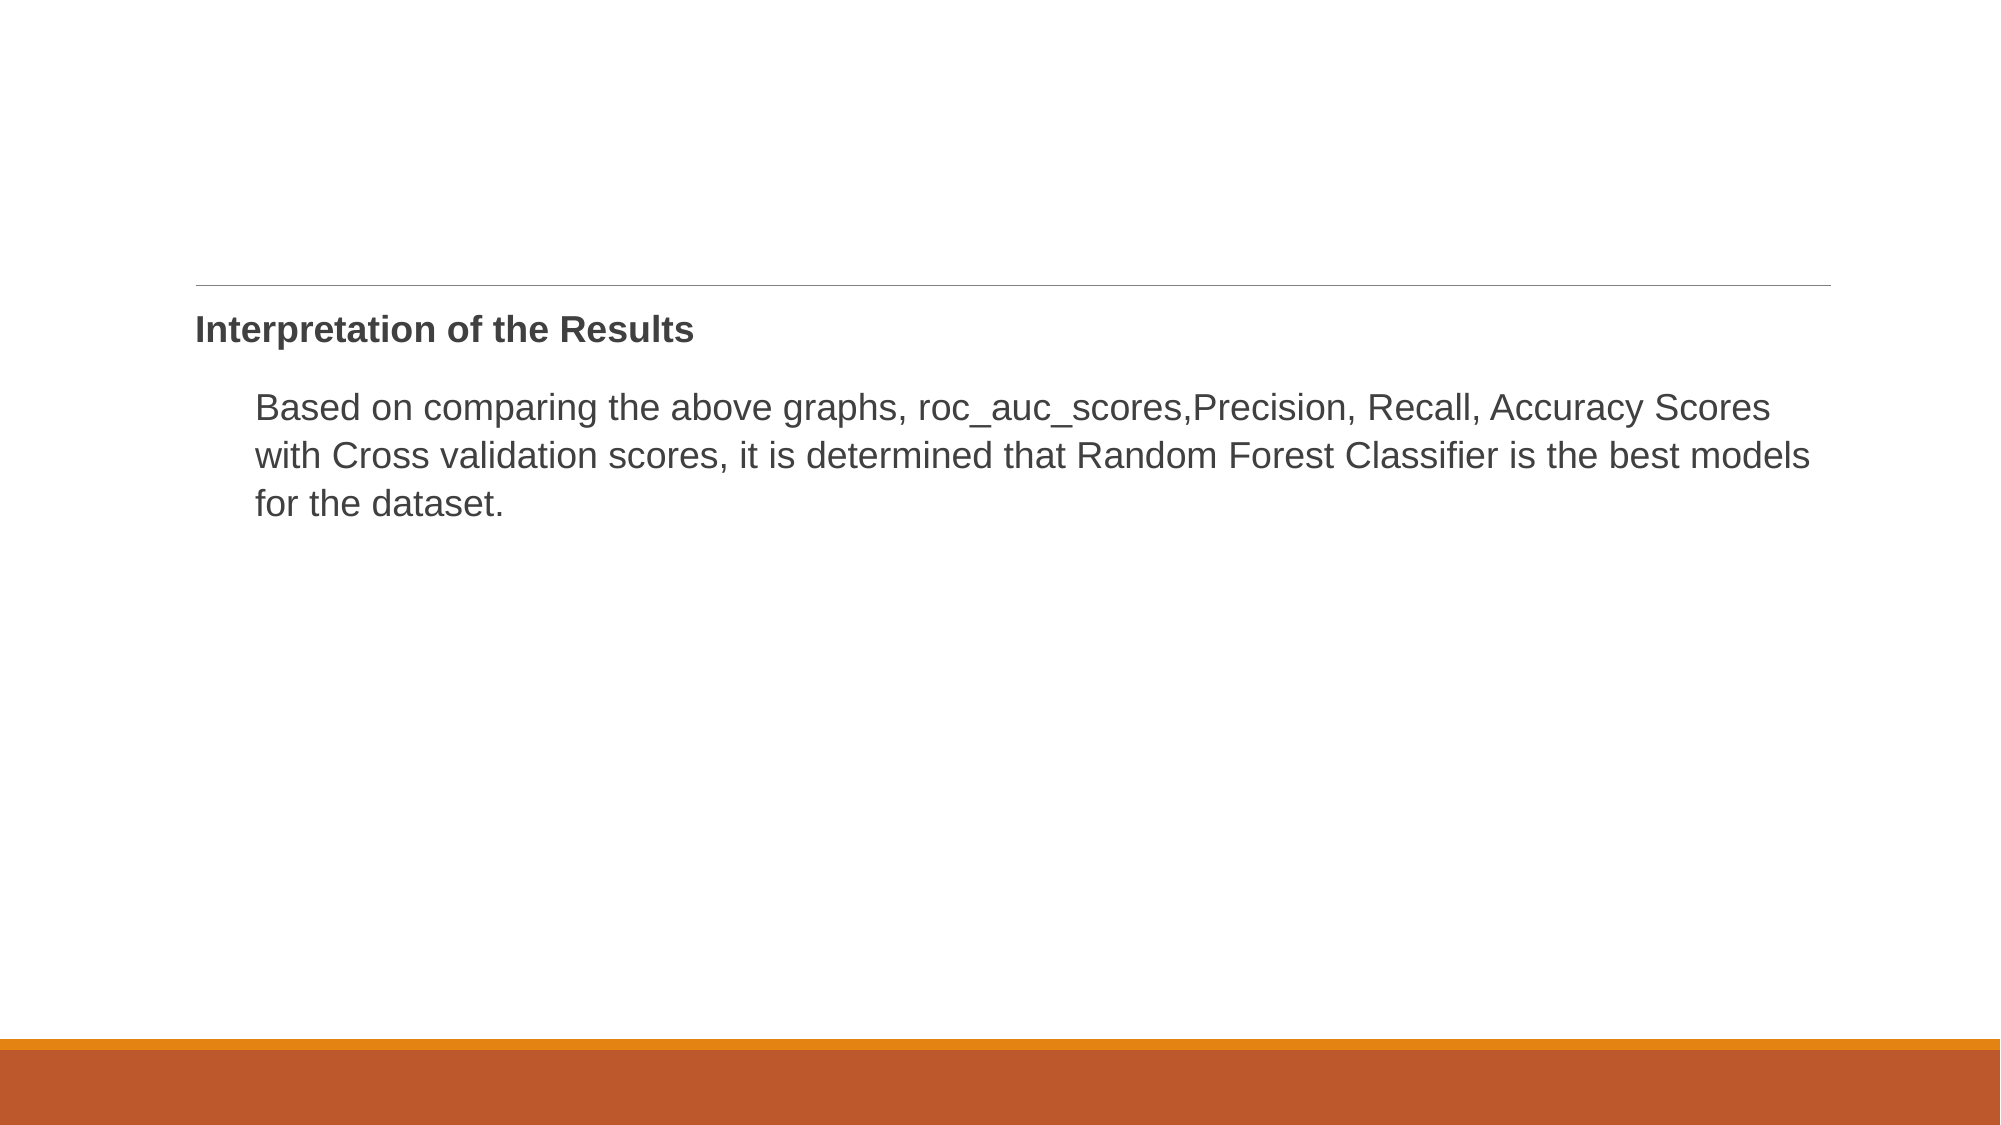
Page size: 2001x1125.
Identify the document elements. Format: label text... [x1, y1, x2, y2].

list Interpretation of the Results Based on comparing the above graphs, roc_auc_scores,Precision, Recall, Accuracy Scores with Cross validation scores, it is determined that Random Forest Classifier is the best models for the dataset. [180, 302, 1830, 963]
